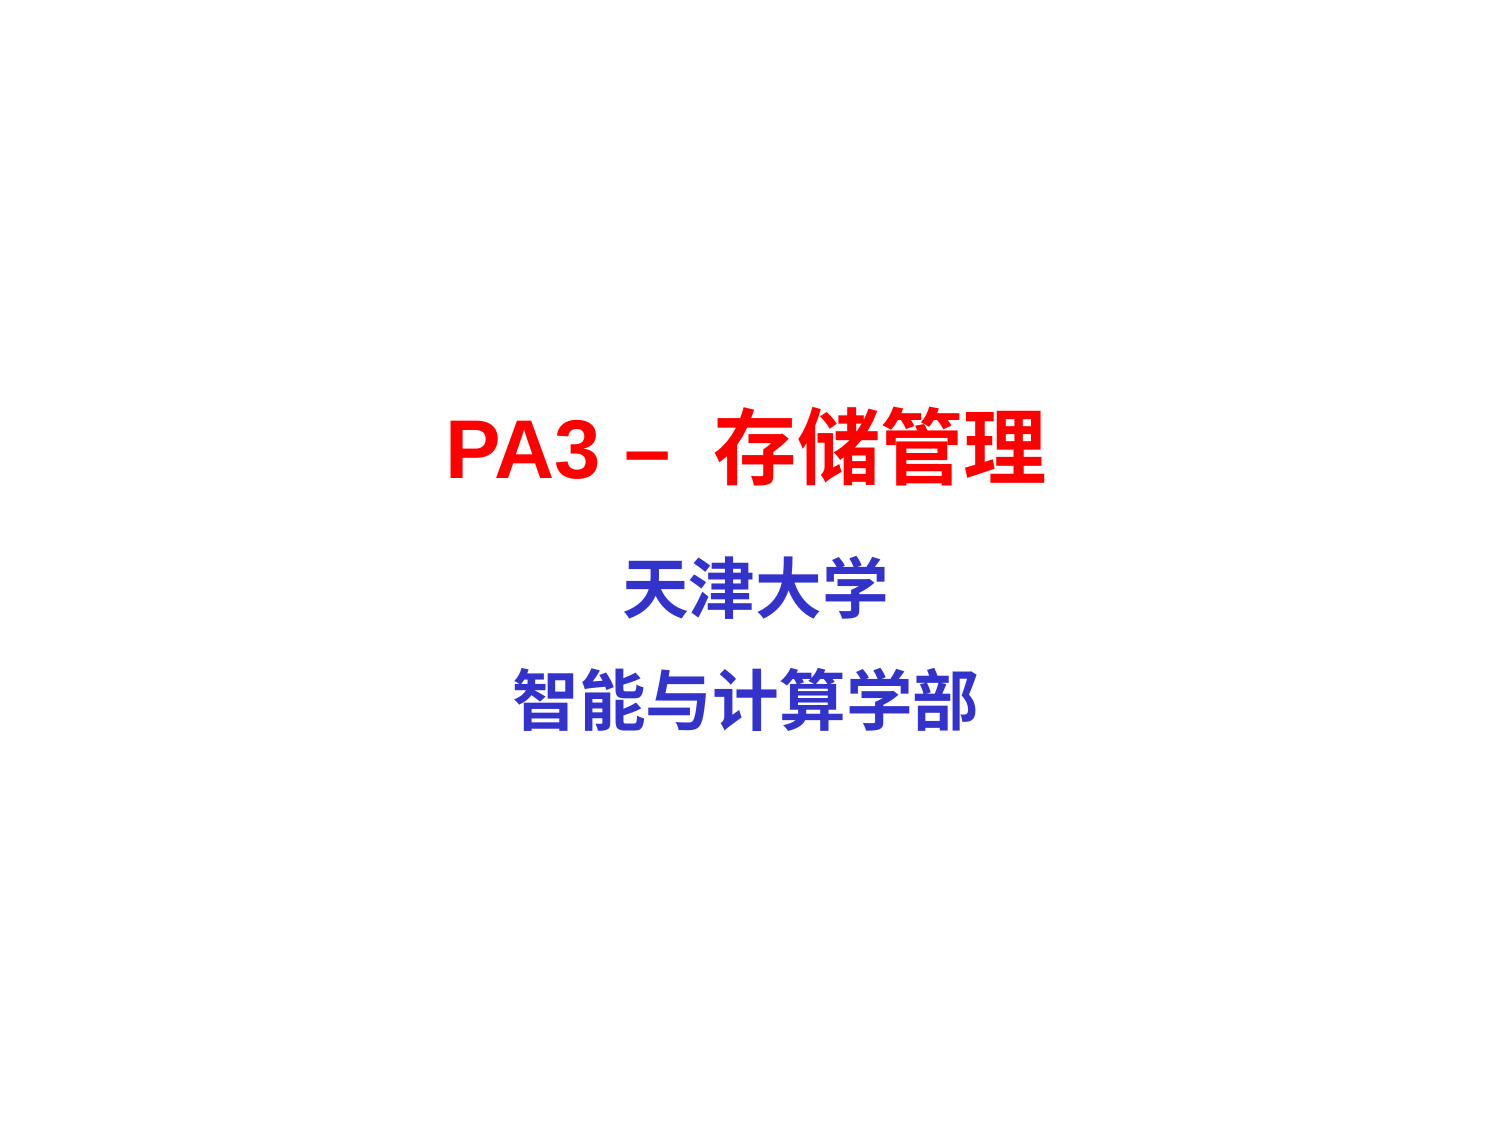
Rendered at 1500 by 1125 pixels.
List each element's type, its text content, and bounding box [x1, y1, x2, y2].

title PA3 – 存储管理 天津大学 智能与计算学部 [77, 99, 1415, 1080]
